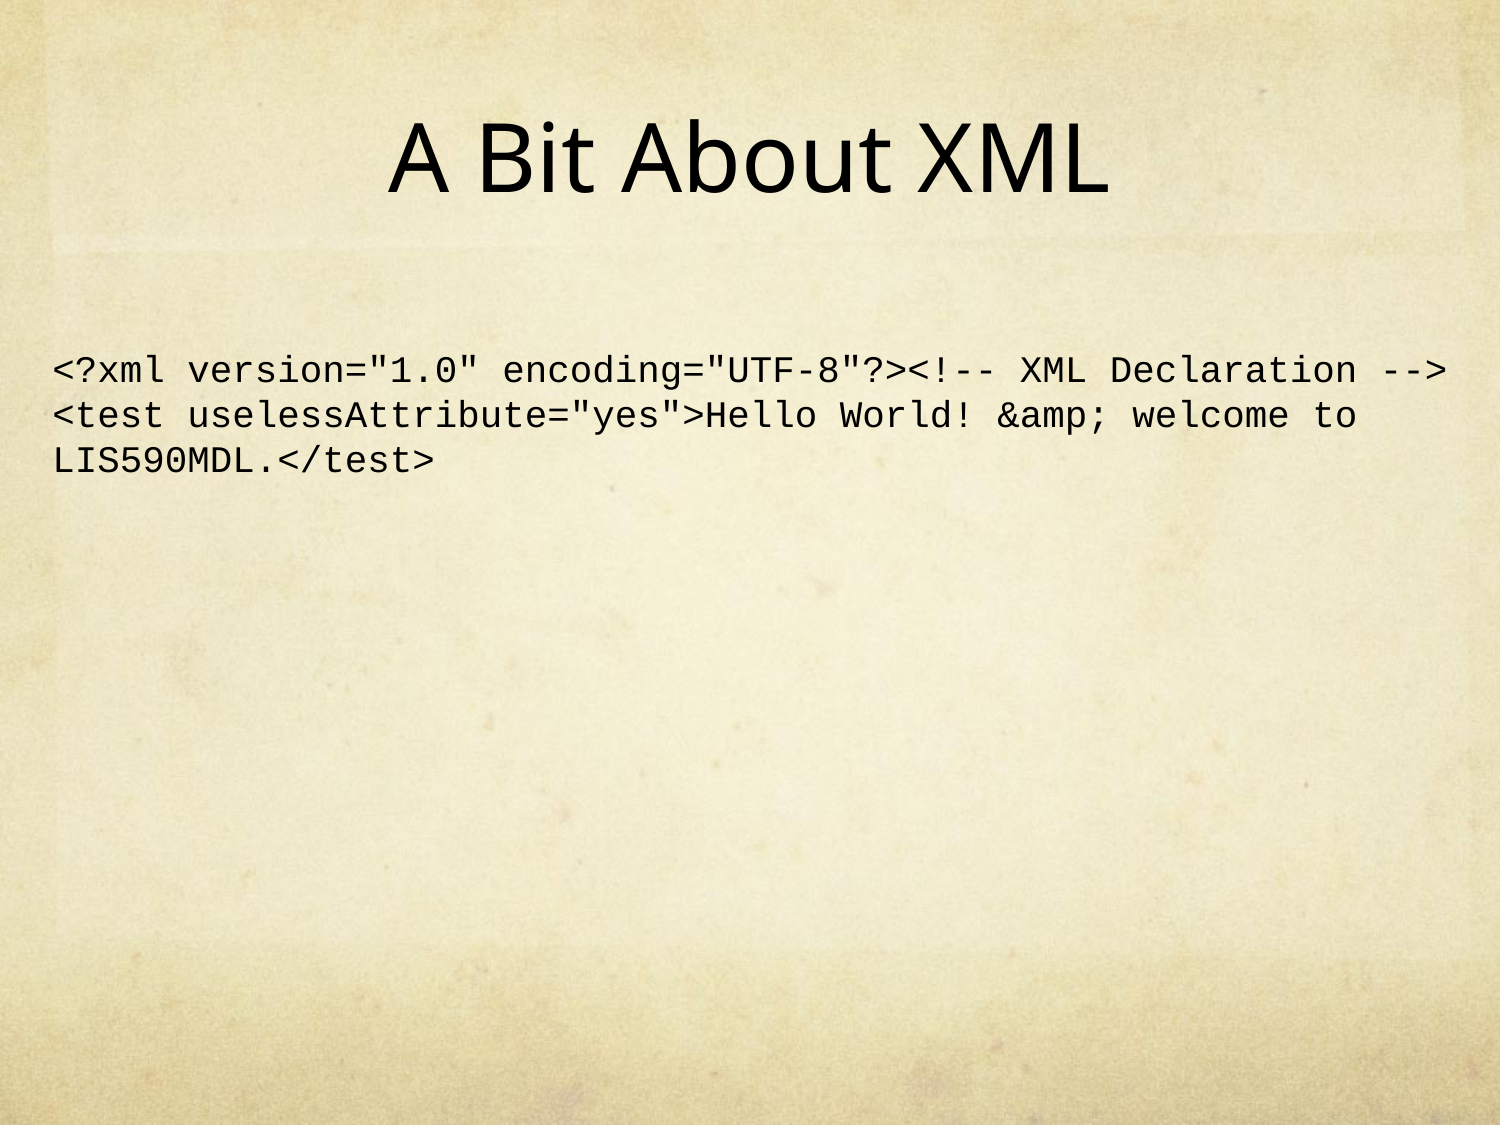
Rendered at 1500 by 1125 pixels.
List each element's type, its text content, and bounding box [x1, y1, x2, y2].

title A Bit About XML [150, 82, 1350, 225]
text_box <?xml version="1.0" encoding="UTF-8"?><!-- XML Declaration --> <test uselessAttribute="yes">Hello World! &amp; welcome to LIS590MDL.</test> [37, 337, 1475, 488]
picture [0, 0, 1500, 1125]
